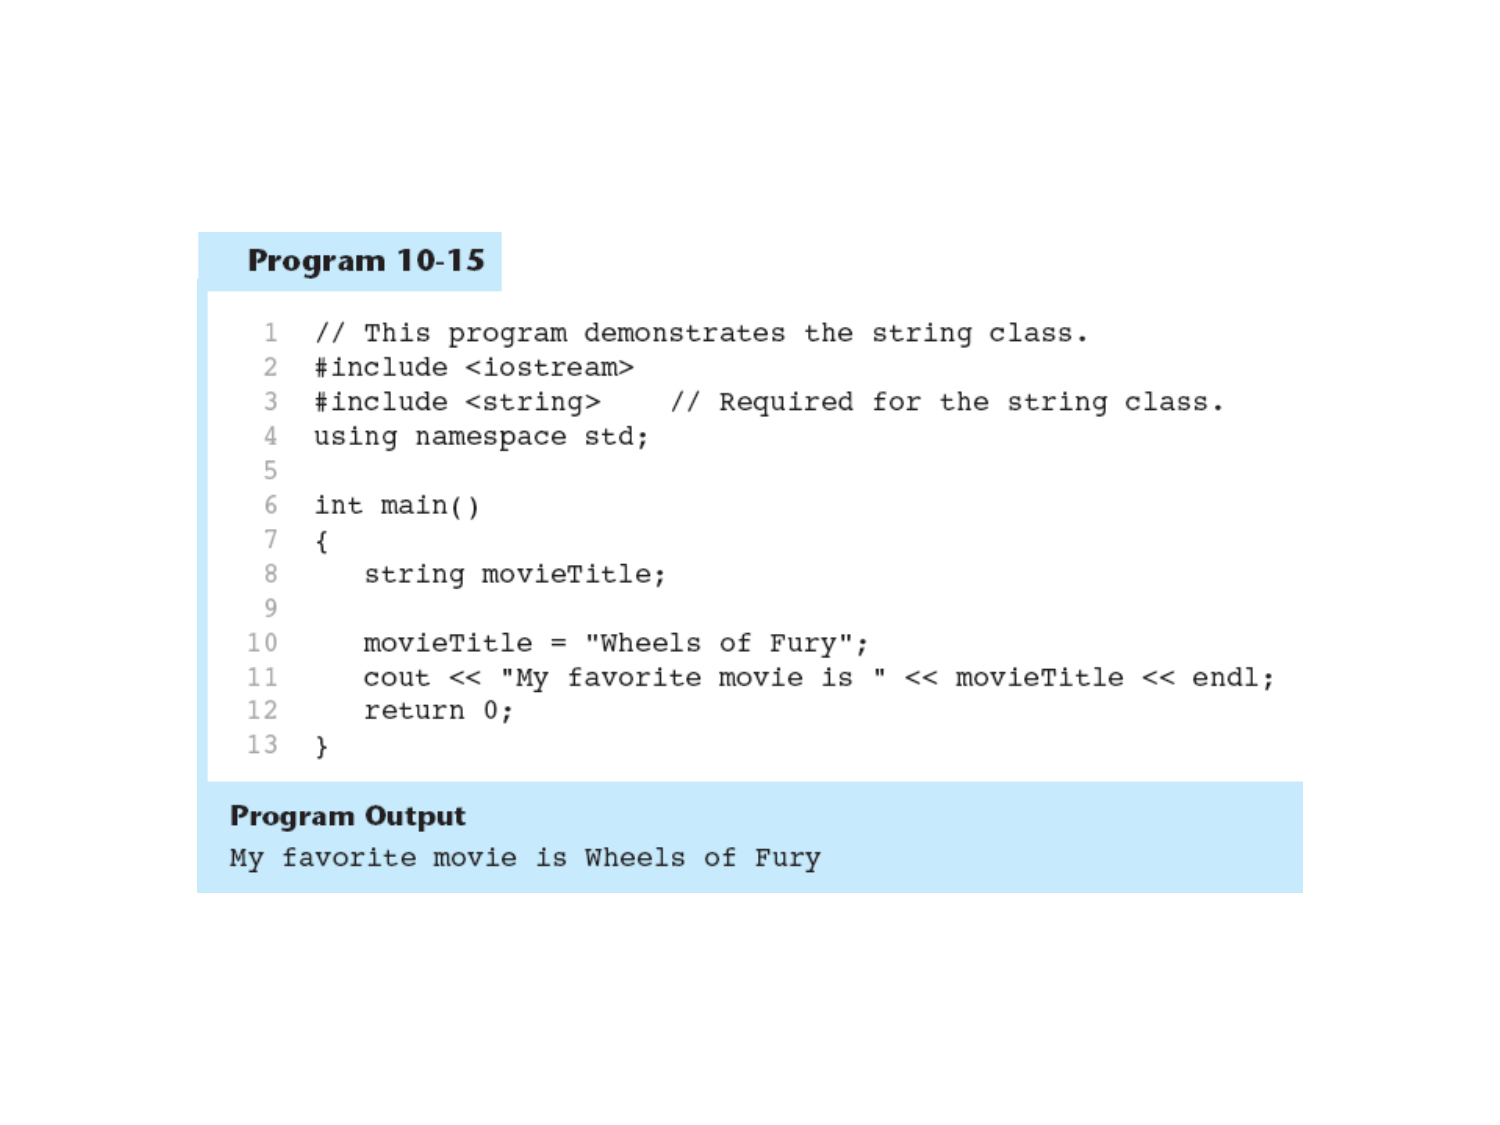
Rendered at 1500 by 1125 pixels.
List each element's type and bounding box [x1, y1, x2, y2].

picture [197, 232, 1303, 893]
